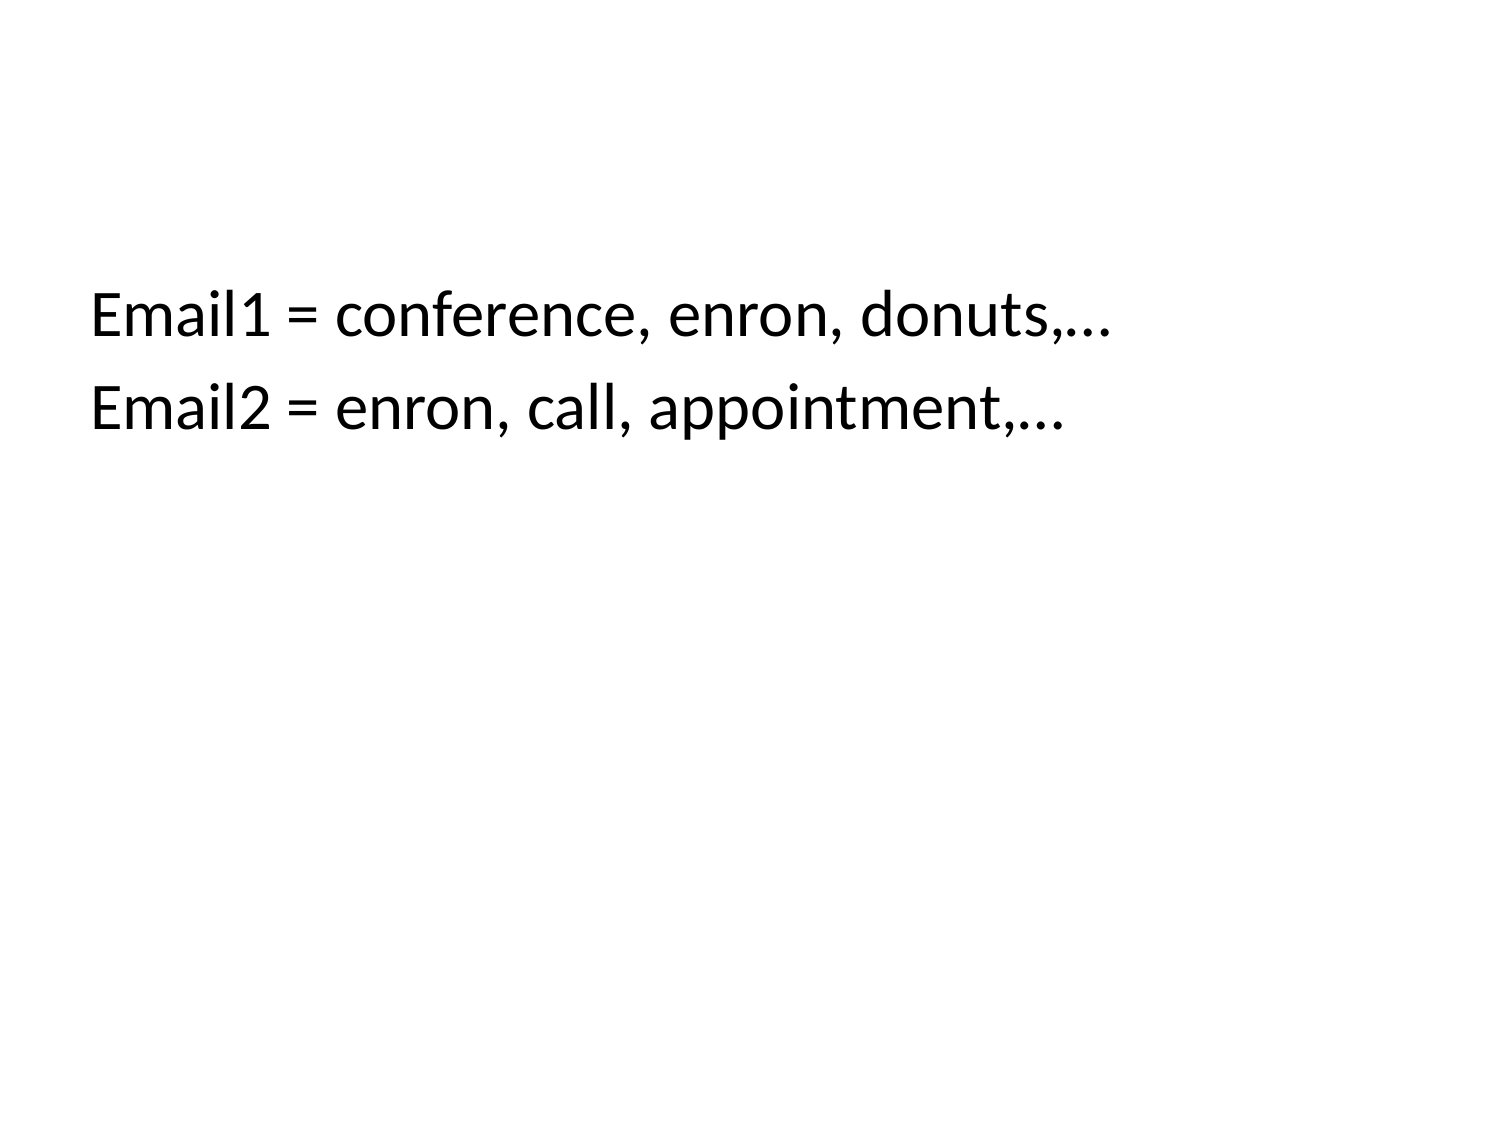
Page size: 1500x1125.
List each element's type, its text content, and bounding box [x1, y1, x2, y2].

list Email1 = conference, enron, donuts,… Email2 = enron, call, appointment,… [75, 262, 1425, 1005]
